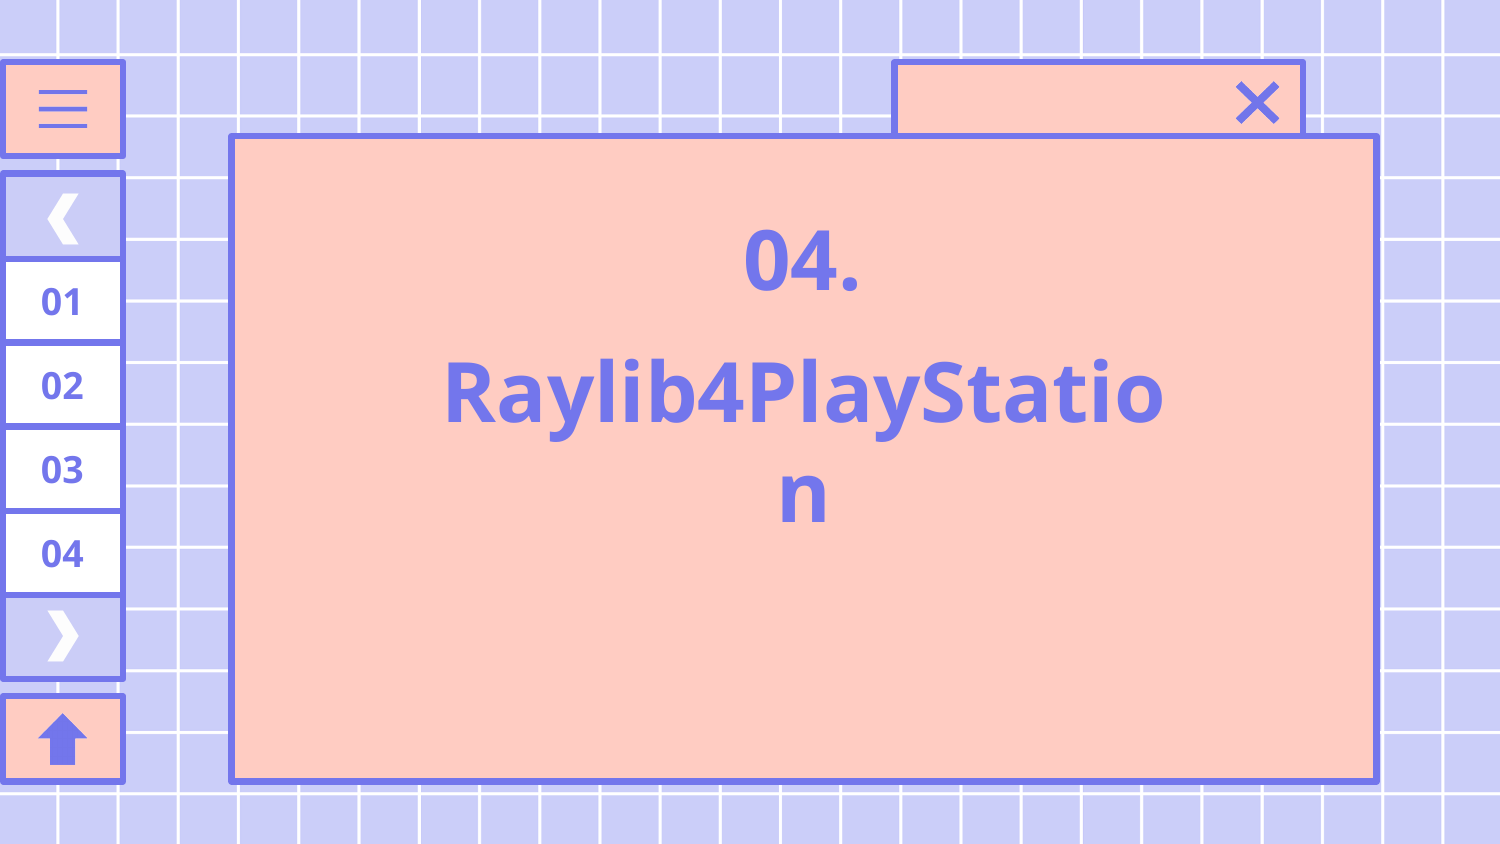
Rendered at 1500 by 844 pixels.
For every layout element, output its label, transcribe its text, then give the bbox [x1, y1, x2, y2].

picture [38, 193, 88, 245]
text_box 01 [20, 281, 104, 319]
picture [0, 0, 1500, 844]
title 04. [696, 186, 910, 327]
text_box 04 [20, 533, 104, 572]
picture [38, 90, 88, 129]
text_box 03 [20, 449, 104, 487]
text_box 02 [20, 365, 104, 403]
picture [37, 713, 88, 765]
picture [38, 610, 88, 662]
title Raylib4PlayStation [421, 338, 1187, 539]
